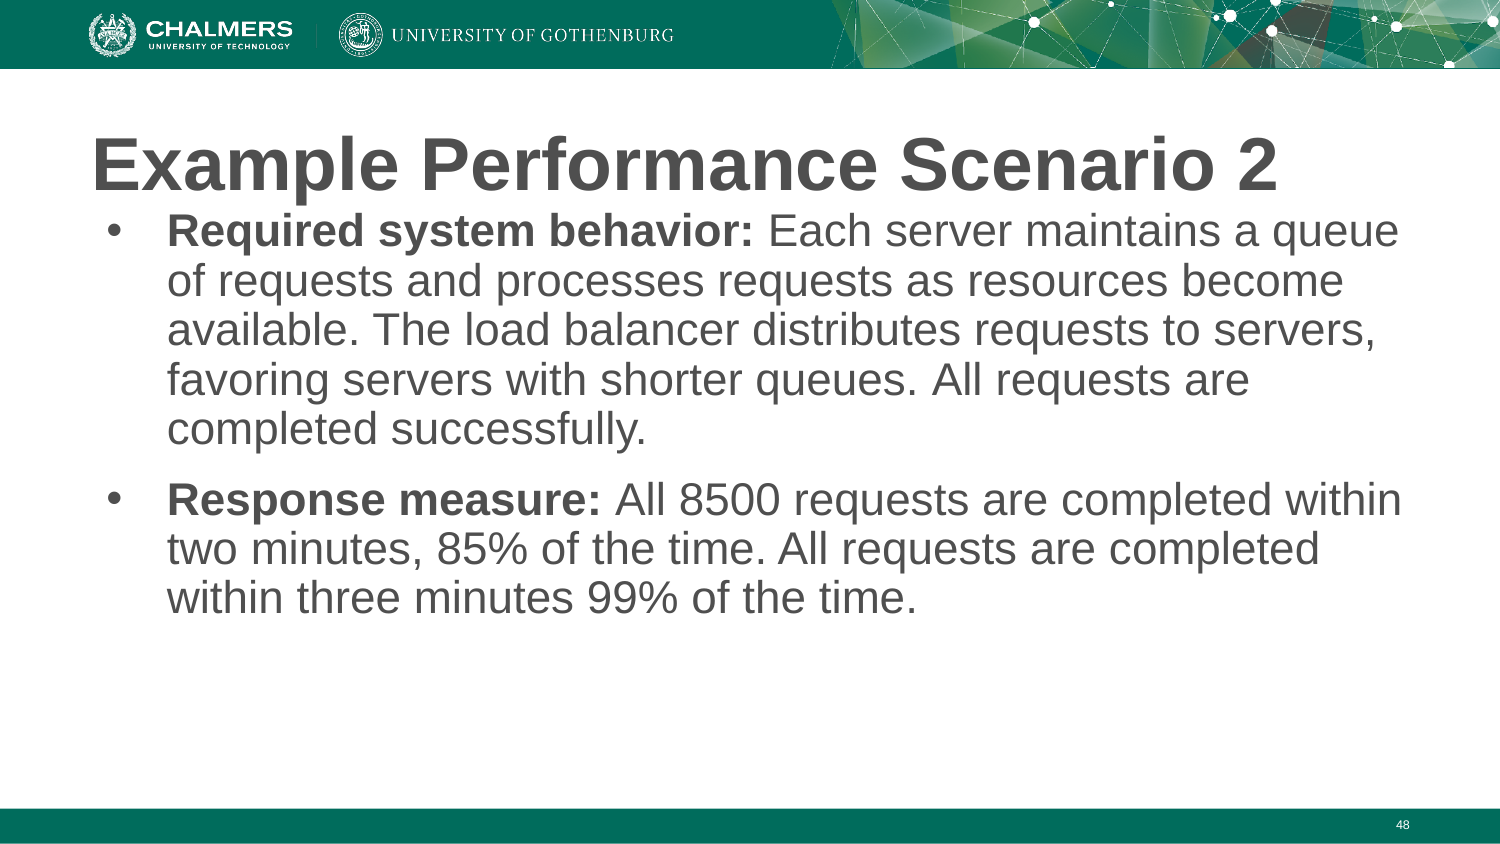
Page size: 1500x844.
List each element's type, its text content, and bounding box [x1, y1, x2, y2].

slide_number ‹#› [1074, 809, 1425, 844]
list Required system behavior: Each server maintains a queue of requests and processes requests as resources become available. The load balancer distributes requests to servers, favoring servers with shorter queues. All requests are completed successfully. Response measure: All 8500 requests are completed within two minutes, 85% of the time. All requests are completed within three minutes 99% of the time. [76, 199, 1426, 782]
picture [64, 0, 696, 85]
picture [759, 0, 1500, 68]
title Example Performance Scenario 2 [76, 100, 1425, 199]
